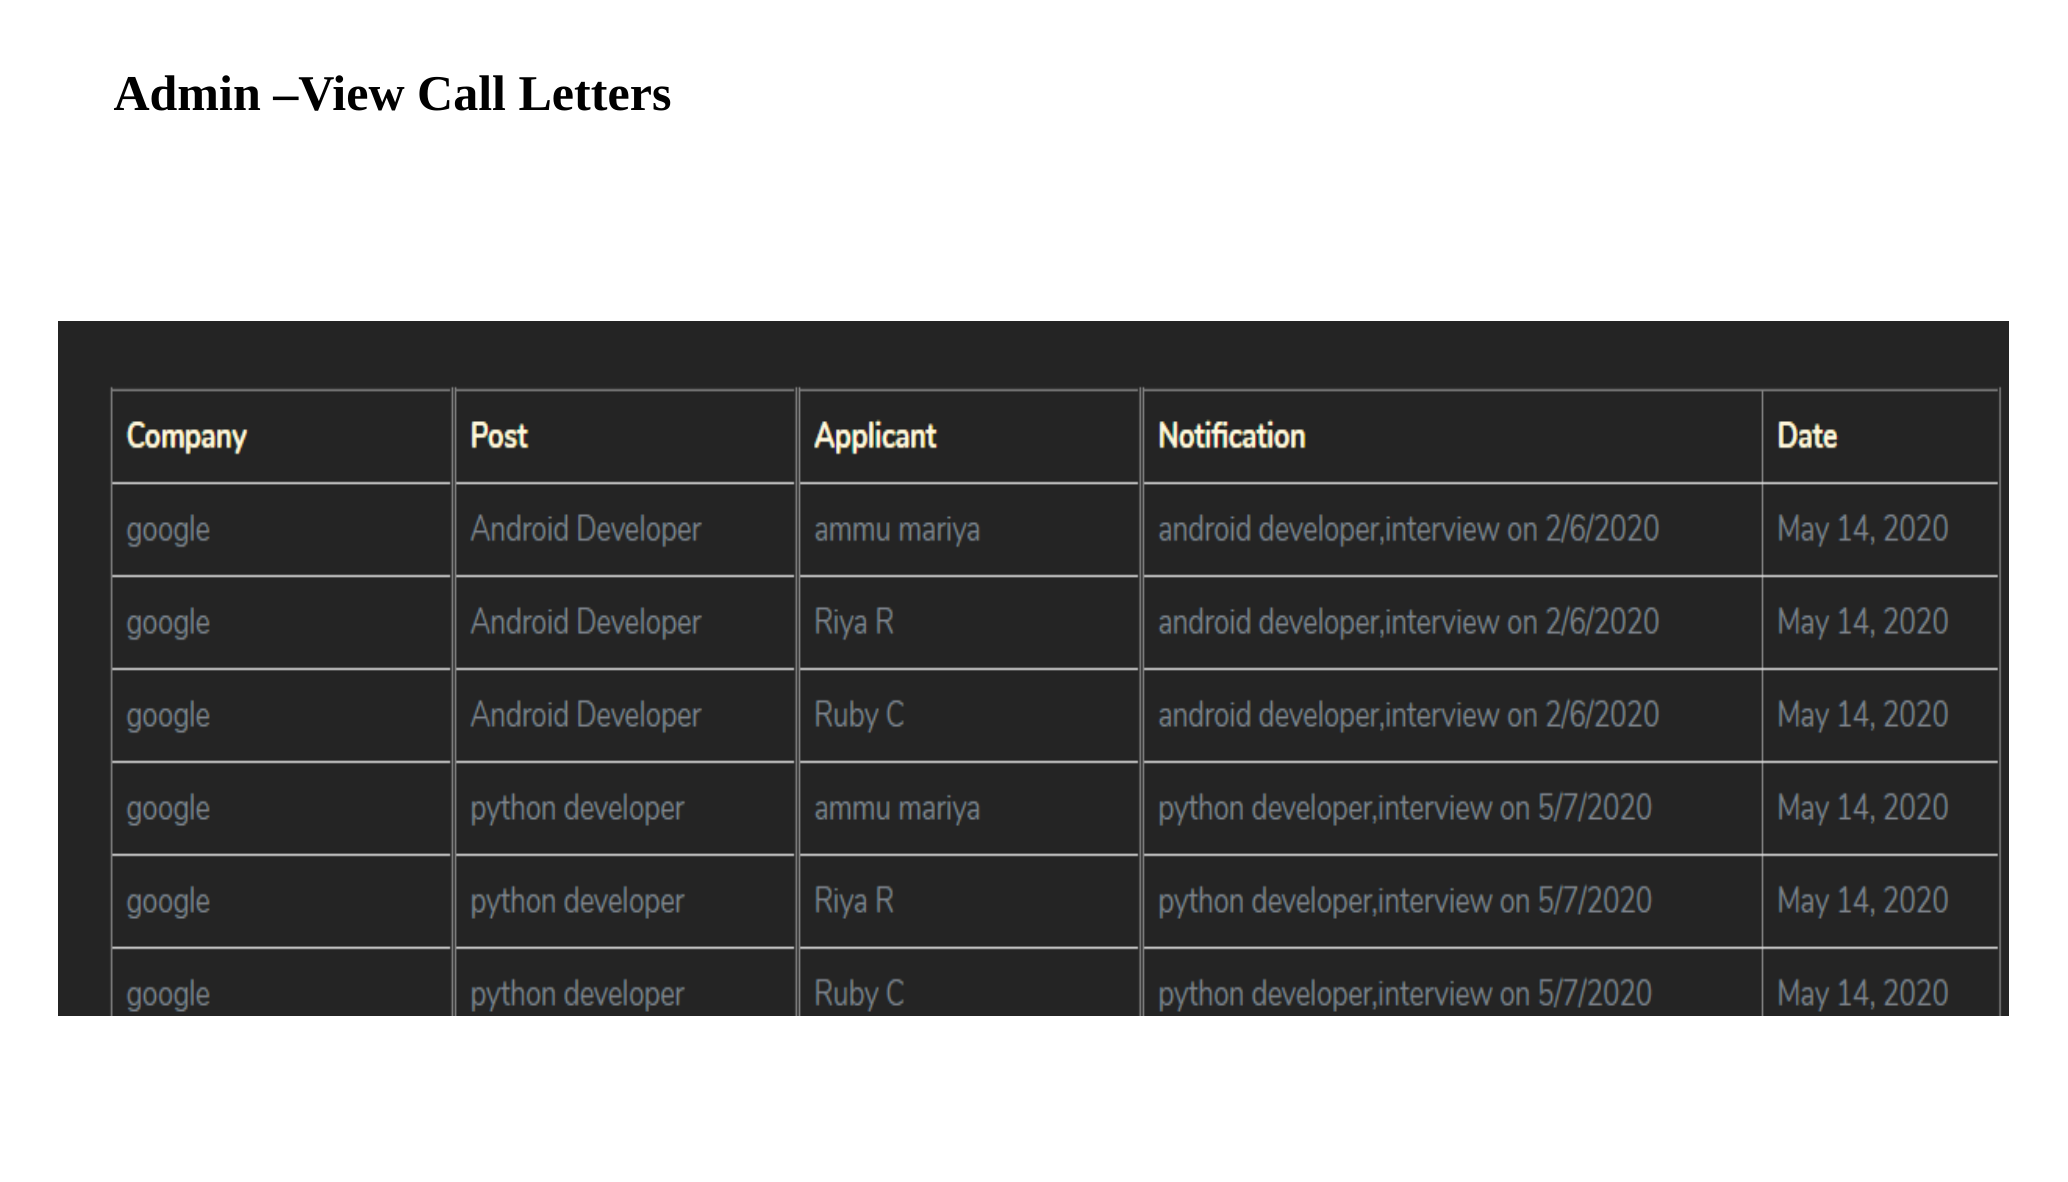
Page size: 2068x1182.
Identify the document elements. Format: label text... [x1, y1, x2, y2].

picture [58, 321, 2009, 1016]
text_box Admin –View Call Letters [98, 53, 687, 128]
